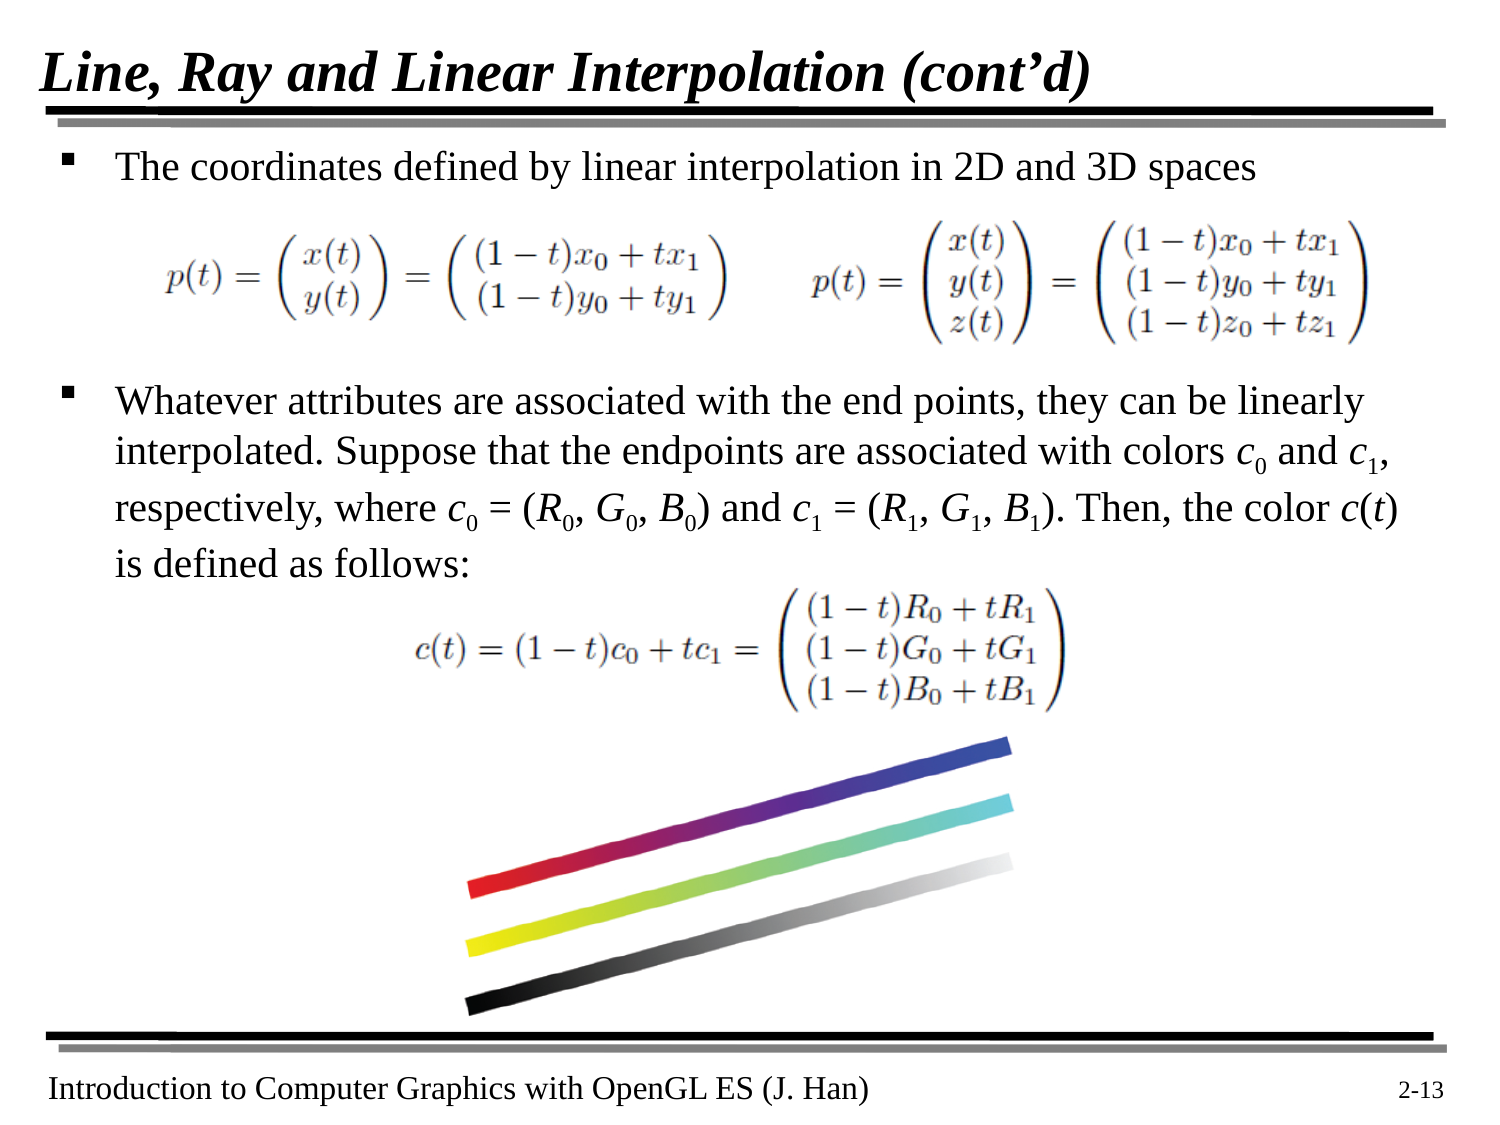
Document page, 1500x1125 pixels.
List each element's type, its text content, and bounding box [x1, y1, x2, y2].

title Line, Ray and Linear Interpolation (cont’d) [25, 25, 1301, 101]
picture [791, 198, 1383, 356]
picture [407, 579, 1088, 1023]
text_box The coordinates defined by linear interpolation in 2D and 3D spaces Whatever attributes are associated with the end points, they can be linearly interpolated. Suppose that the endpoints are associated with colors c0 and c1, respectively, where c0 = (R0, G0, B0) and c1 = (R1, G1, B1). Then, the color c(t) is defined as follows: [43, 131, 1451, 557]
picture [148, 225, 748, 330]
slide_number 2-13 [1333, 1066, 1460, 1115]
